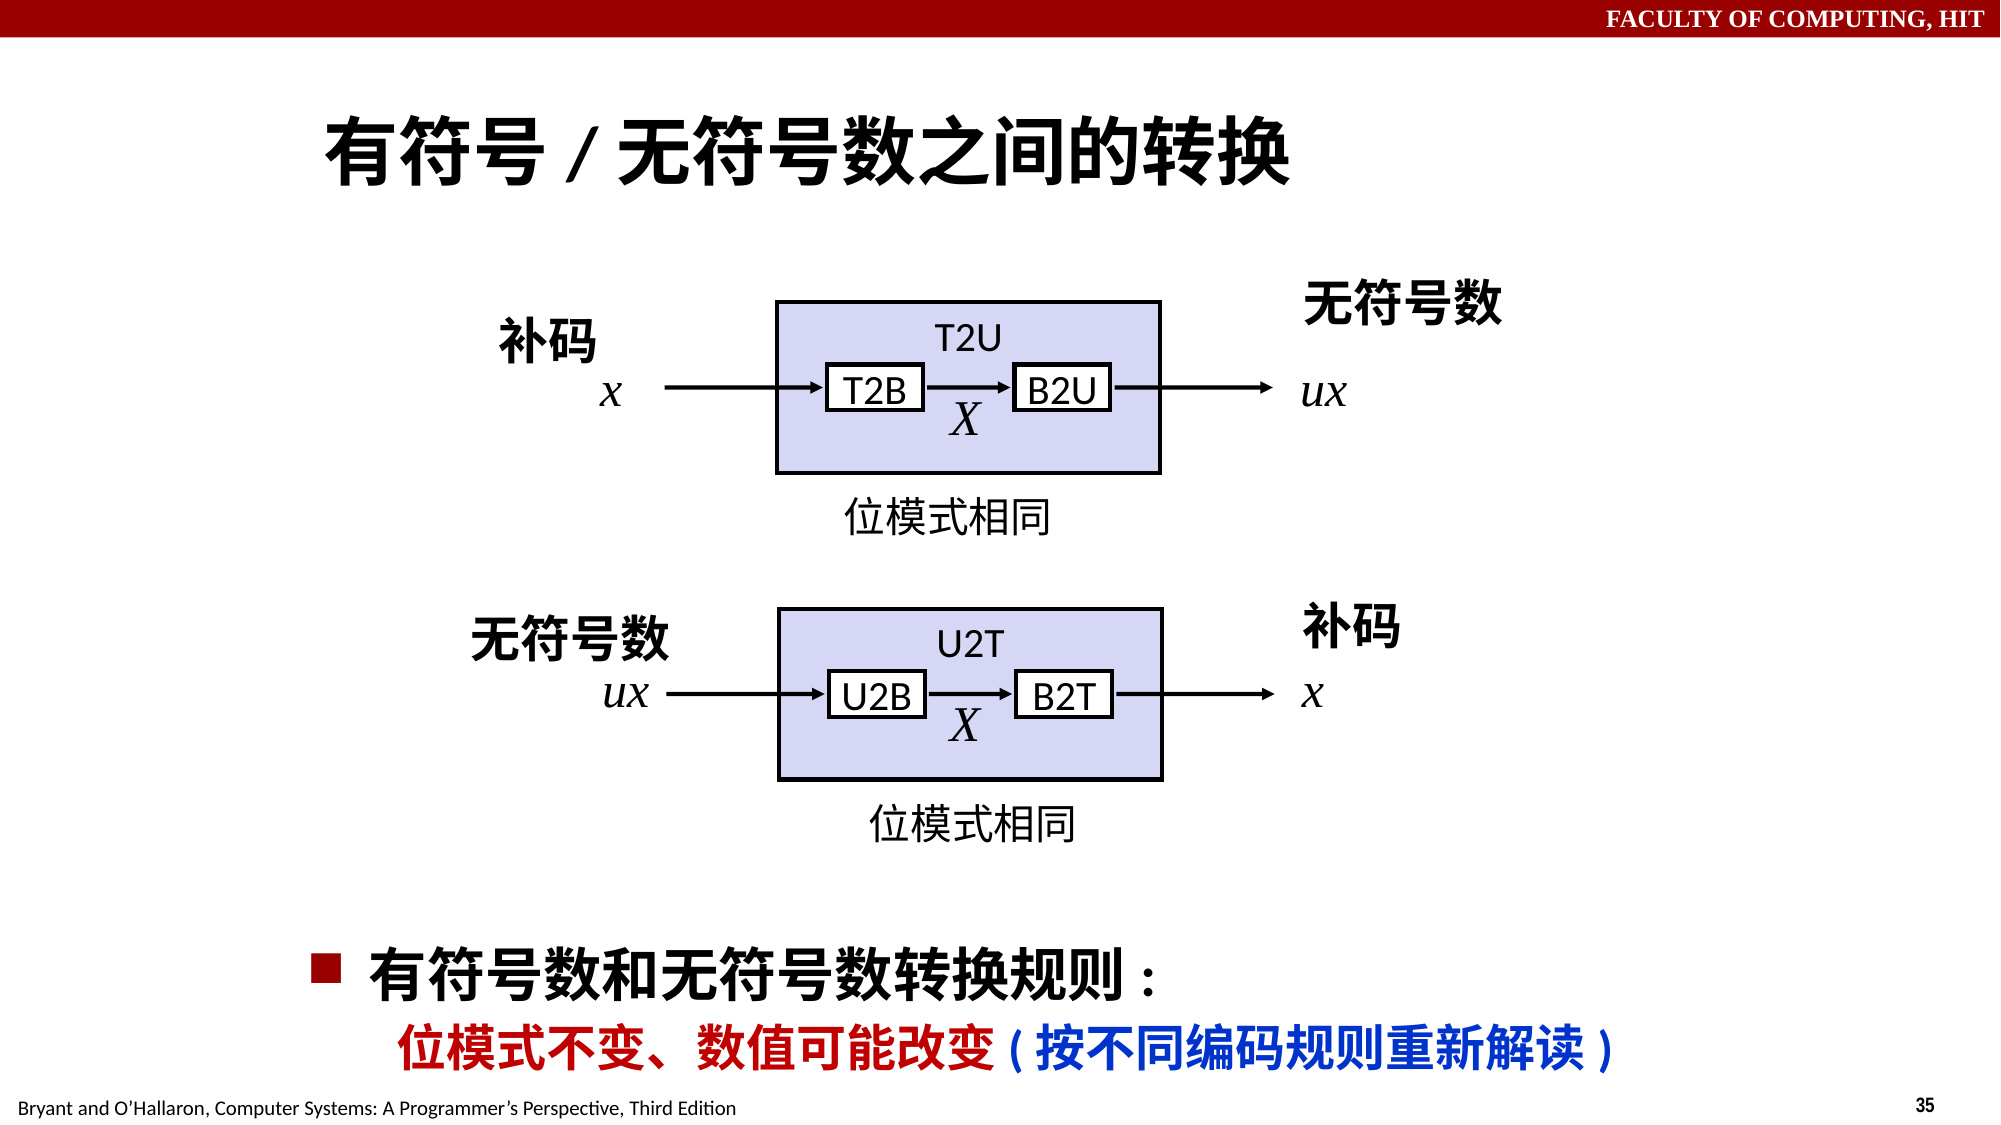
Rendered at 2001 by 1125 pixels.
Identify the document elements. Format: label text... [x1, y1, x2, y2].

text_box 位模式相同 [733, 483, 1163, 549]
text_box [1114, 381, 1273, 394]
list 有符号数和无符号数转换规则: 位模式不变、数值可能改变(按不同编码规则重新解读) [297, 929, 1718, 1076]
text_box T2B [827, 364, 923, 411]
text_box T2U [777, 302, 1161, 473]
text_box [664, 381, 823, 394]
text_box X [935, 378, 996, 453]
text_box 补码 [484, 302, 614, 377]
text_box x [585, 349, 638, 425]
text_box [453, 587, 1419, 856]
text_box 无符号数 [1288, 264, 1519, 339]
text_box [996, 381, 1011, 394]
title 有符号/无符号数之间的转换 [308, 87, 1555, 213]
text_box B2U [1014, 364, 1111, 411]
text_box ux [1285, 349, 1363, 425]
